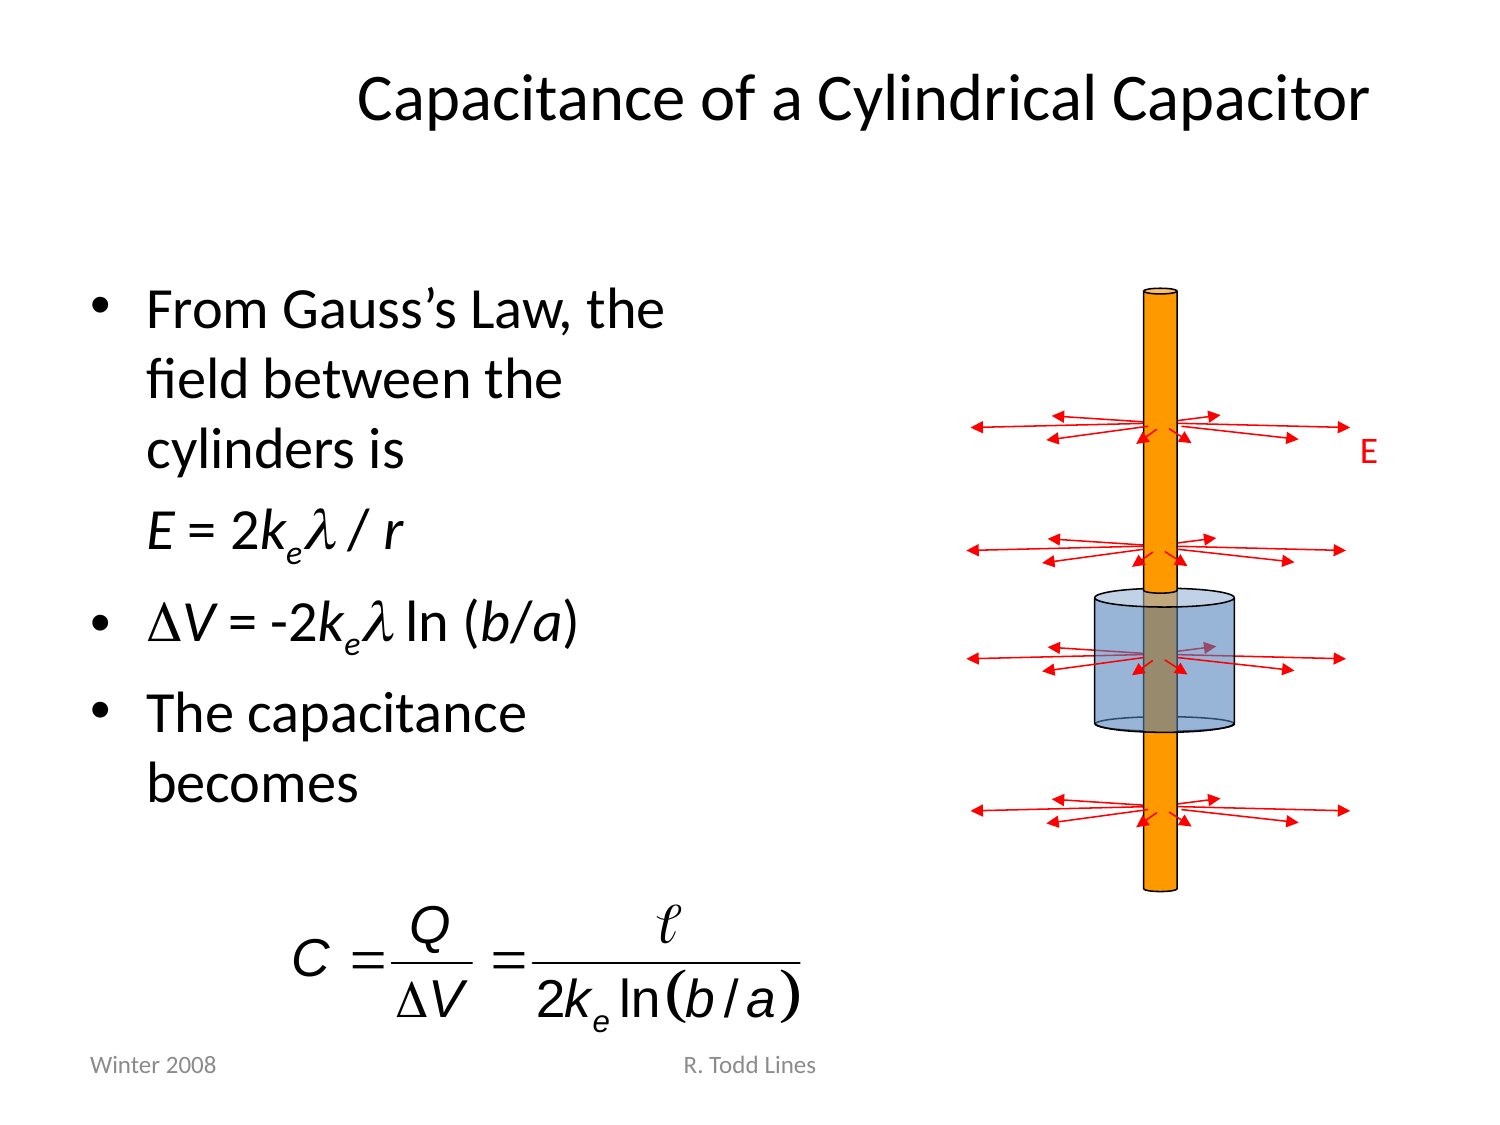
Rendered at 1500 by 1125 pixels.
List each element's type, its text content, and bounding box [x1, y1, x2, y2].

list From Gauss’s Law, the field between the cylinders is E = 2keλ / r DV = -2keλ ln (b/a) The capacitance becomes [75, 262, 737, 1005]
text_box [287, 891, 813, 1048]
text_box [966, 288, 1396, 892]
footer R. Todd Lines [512, 1024, 988, 1103]
title Capacitance of a Cylindrical Capacitor [262, 0, 1467, 188]
slide_number Winter 2008 [75, 1024, 425, 1103]
